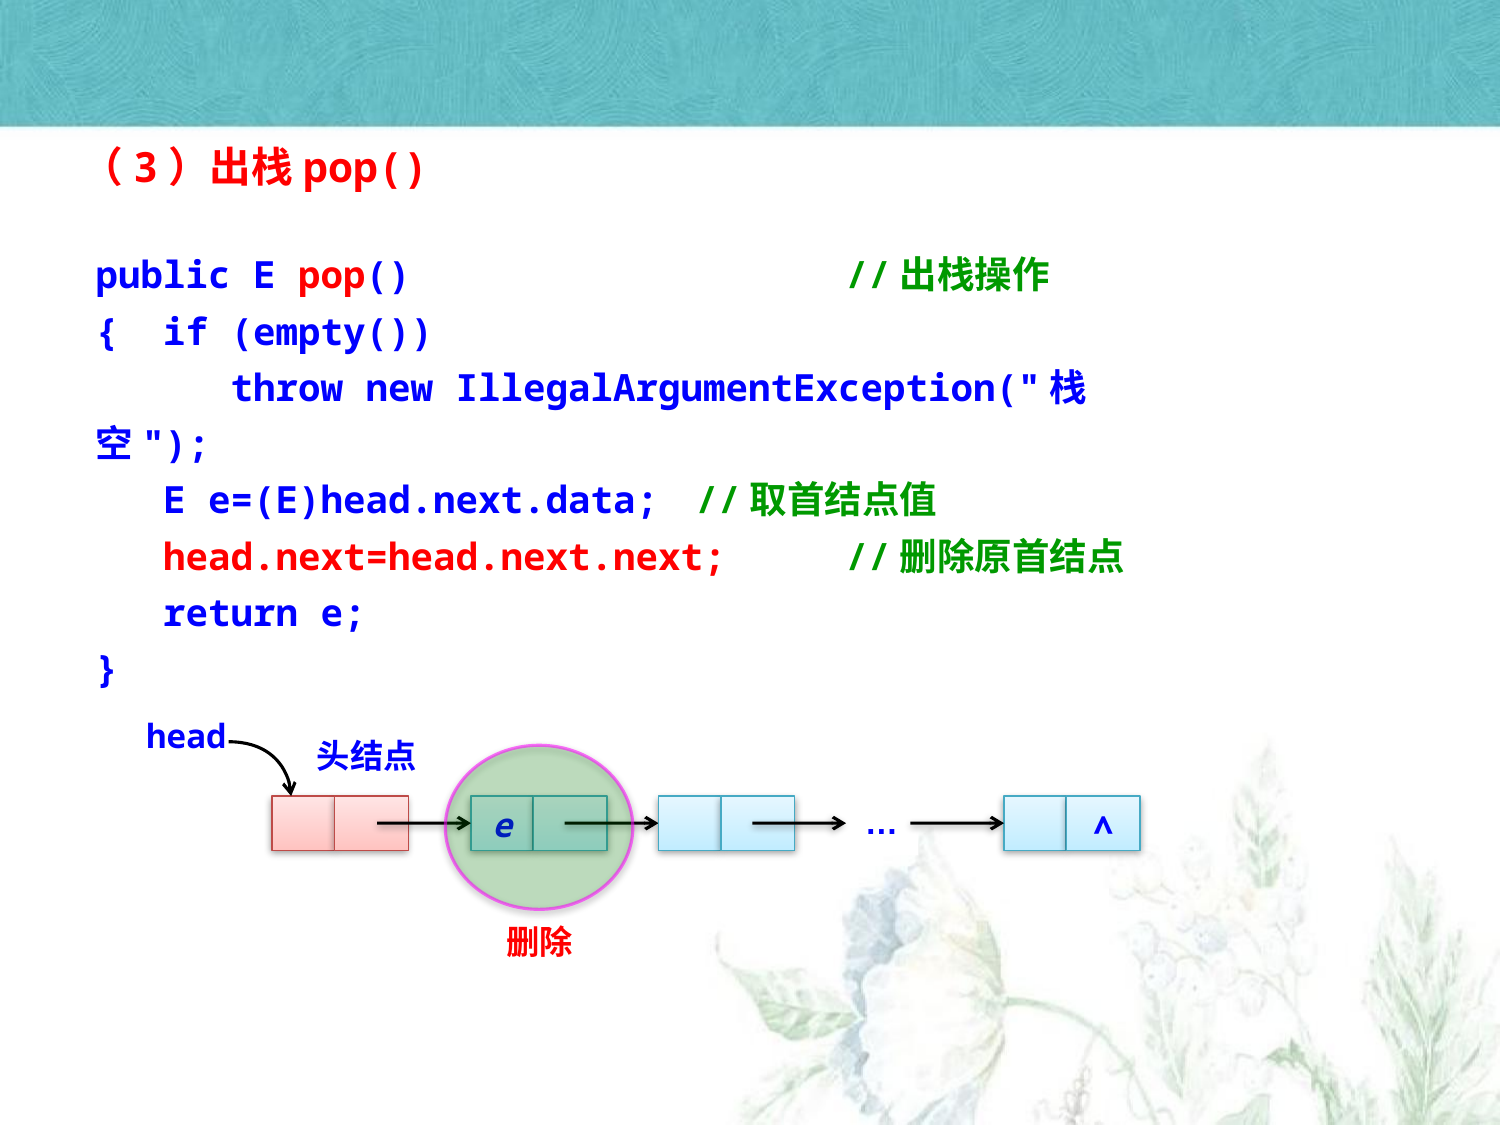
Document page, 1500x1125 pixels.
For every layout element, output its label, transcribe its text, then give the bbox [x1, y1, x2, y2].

text_box （3）出栈pop() [66, 133, 466, 199]
text_box public E pop() //出栈操作 { if (empty()) throw new IllegalArgumentException("栈空"); E e=(E)head.next.data; //取首结点值 head.next=head.next.next; //删除原首结点 return e; } [64, 220, 1217, 710]
text_box 删除 [492, 918, 598, 969]
picture [0, 0, 1500, 1125]
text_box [140, 714, 1141, 910]
